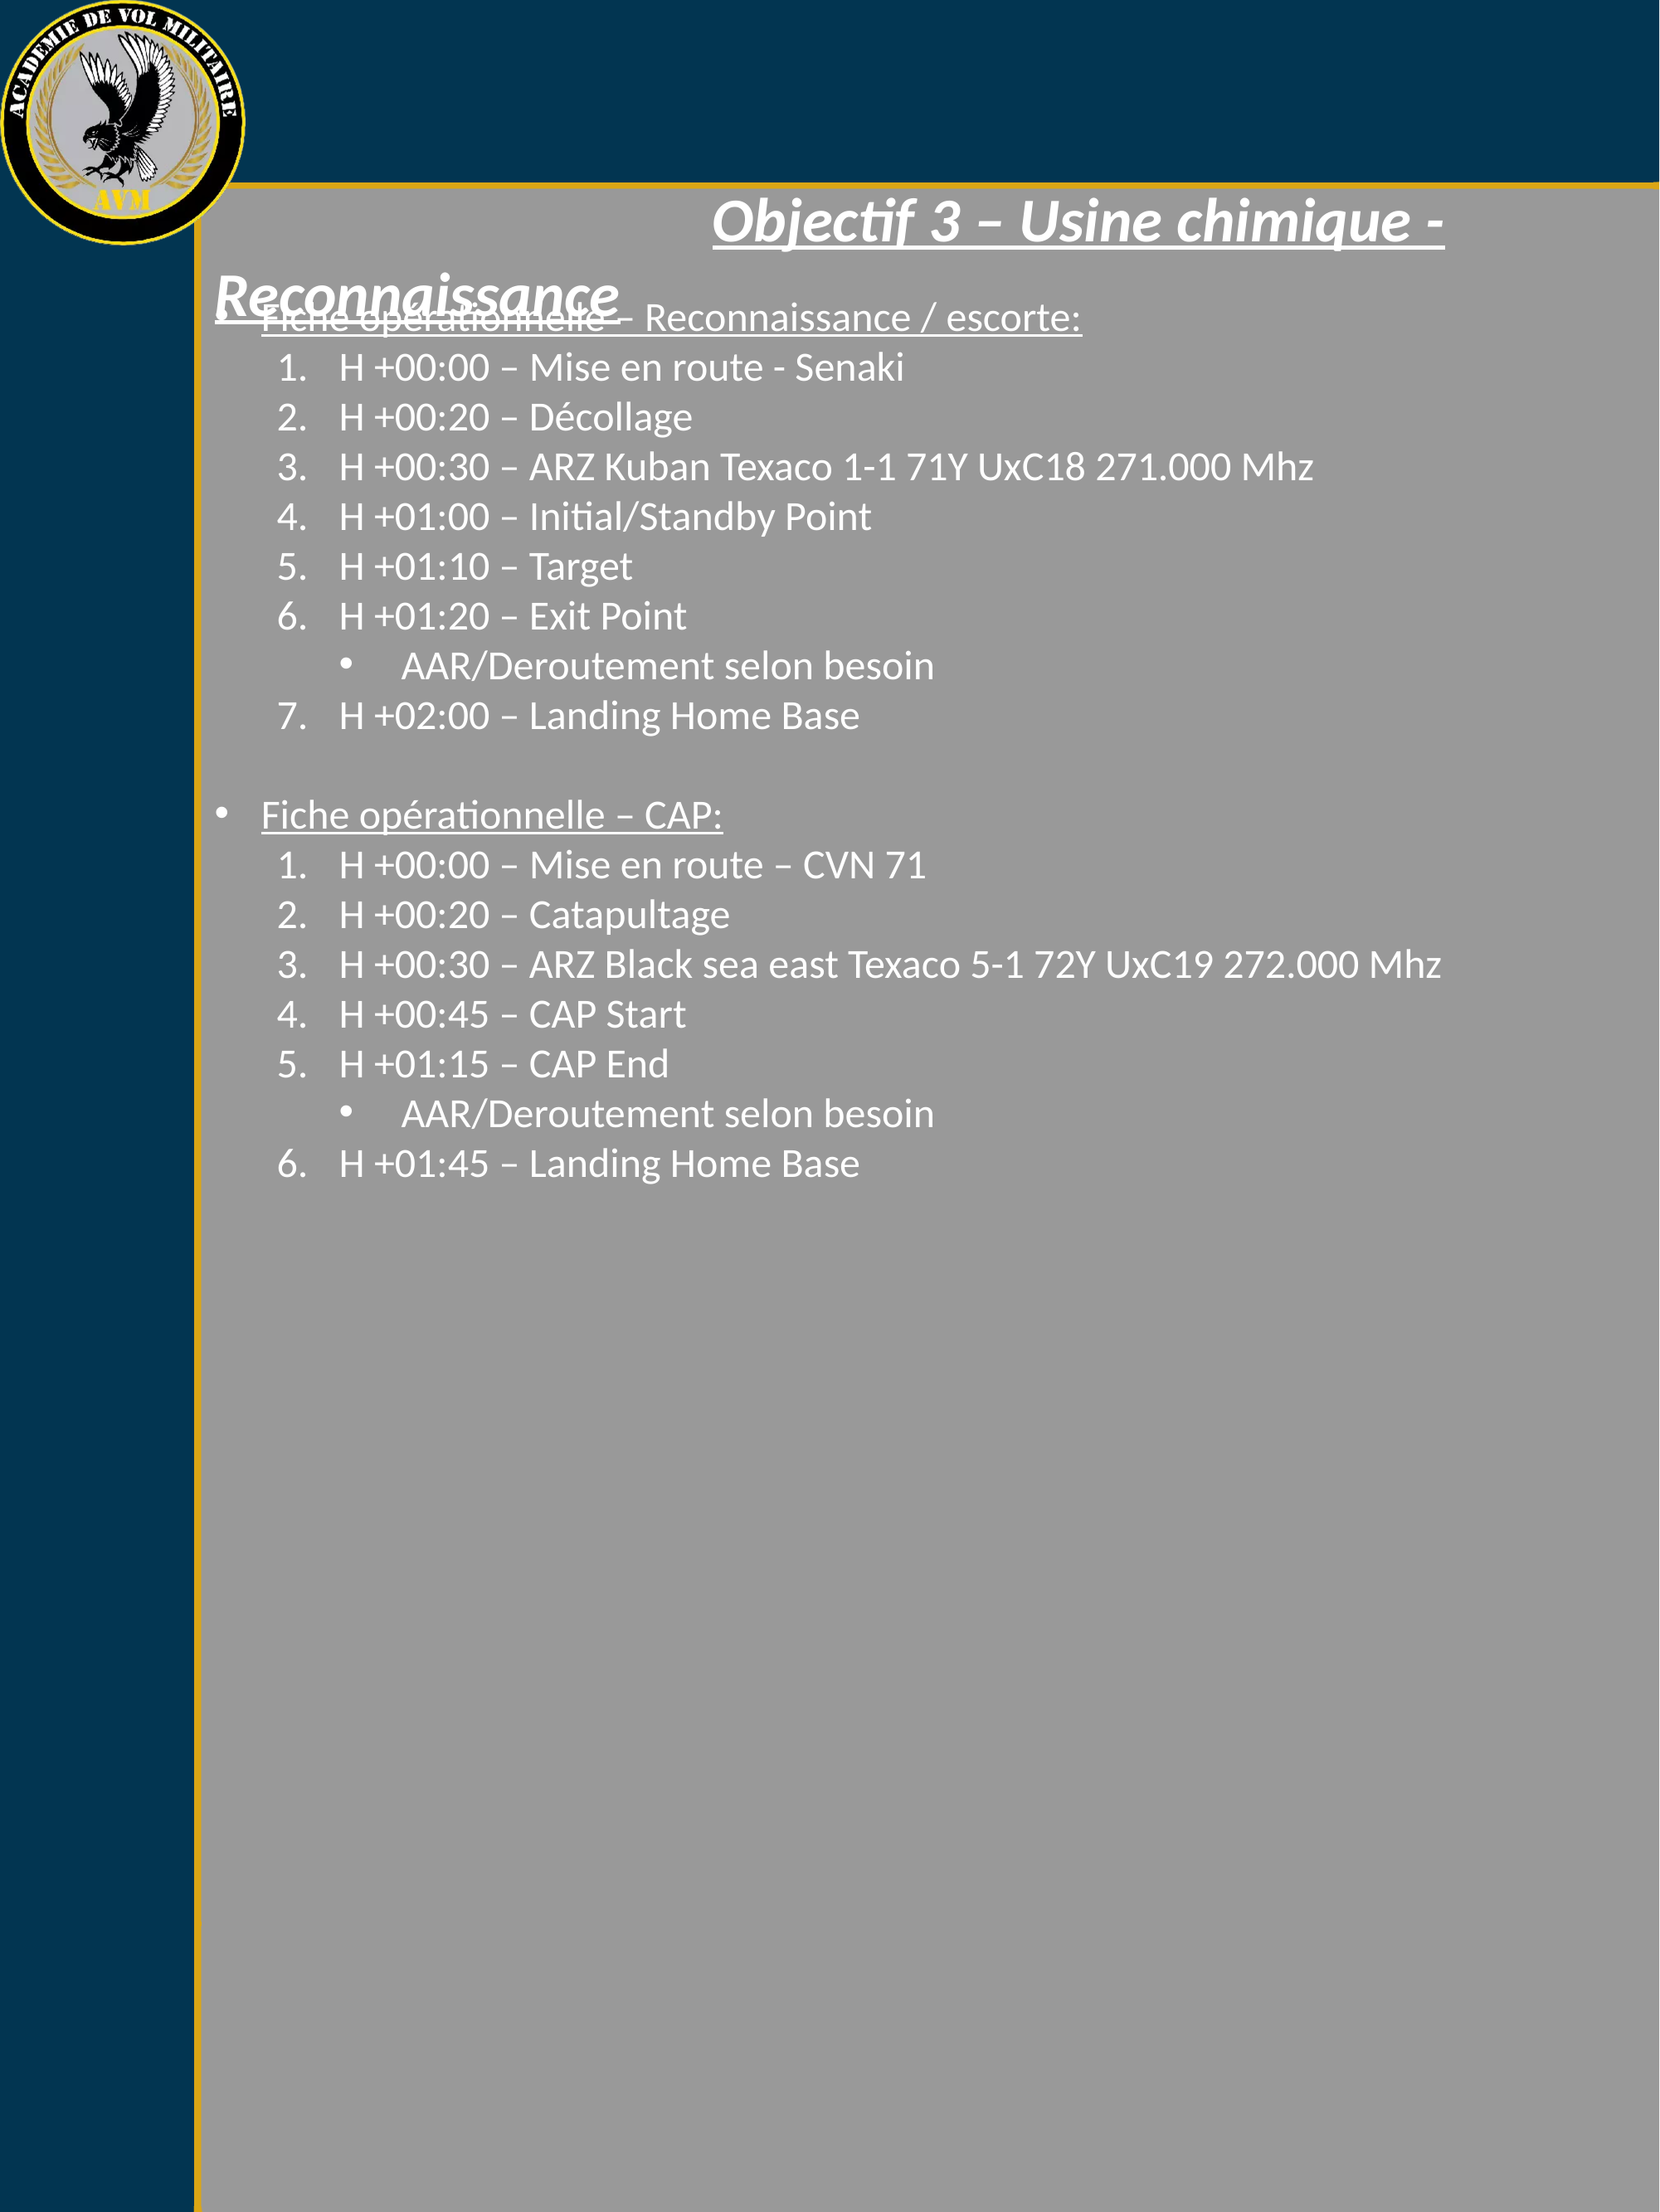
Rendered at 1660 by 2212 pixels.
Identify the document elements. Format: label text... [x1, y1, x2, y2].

text_box Fiche opérationnelle – Reconnaissance / escorte: H +00:00 – Mise en route - Senaki H +00:20 – Décollage H +00:30 – ARZ Kuban Texaco 1-1 71Y UxC18 271.000 Mhz H +01:00 – Initial/Standby Point H +01:10 – Target H +01:20 – Exit Point AAR/Deroutement selon besoin H +02:00 – Landing Home Base Fiche opérationnelle – CAP: H +00:00 – Mise en route – CVN 71 H +00:20 – Catapultage H +00:30 – ARZ Black sea east Texaco 5-1 72Y UxC19 272.000 Mhz H +00:45 – CAP Start H +01:15 – CAP End AAR/Deroutement selon besoin H +01:45 – Landing Home Base [202, 335, 1644, 1279]
picture [0, 0, 1660, 2212]
text_box Objectif 3 – Usine chimique - Reconnaissance [202, 135, 1659, 335]
